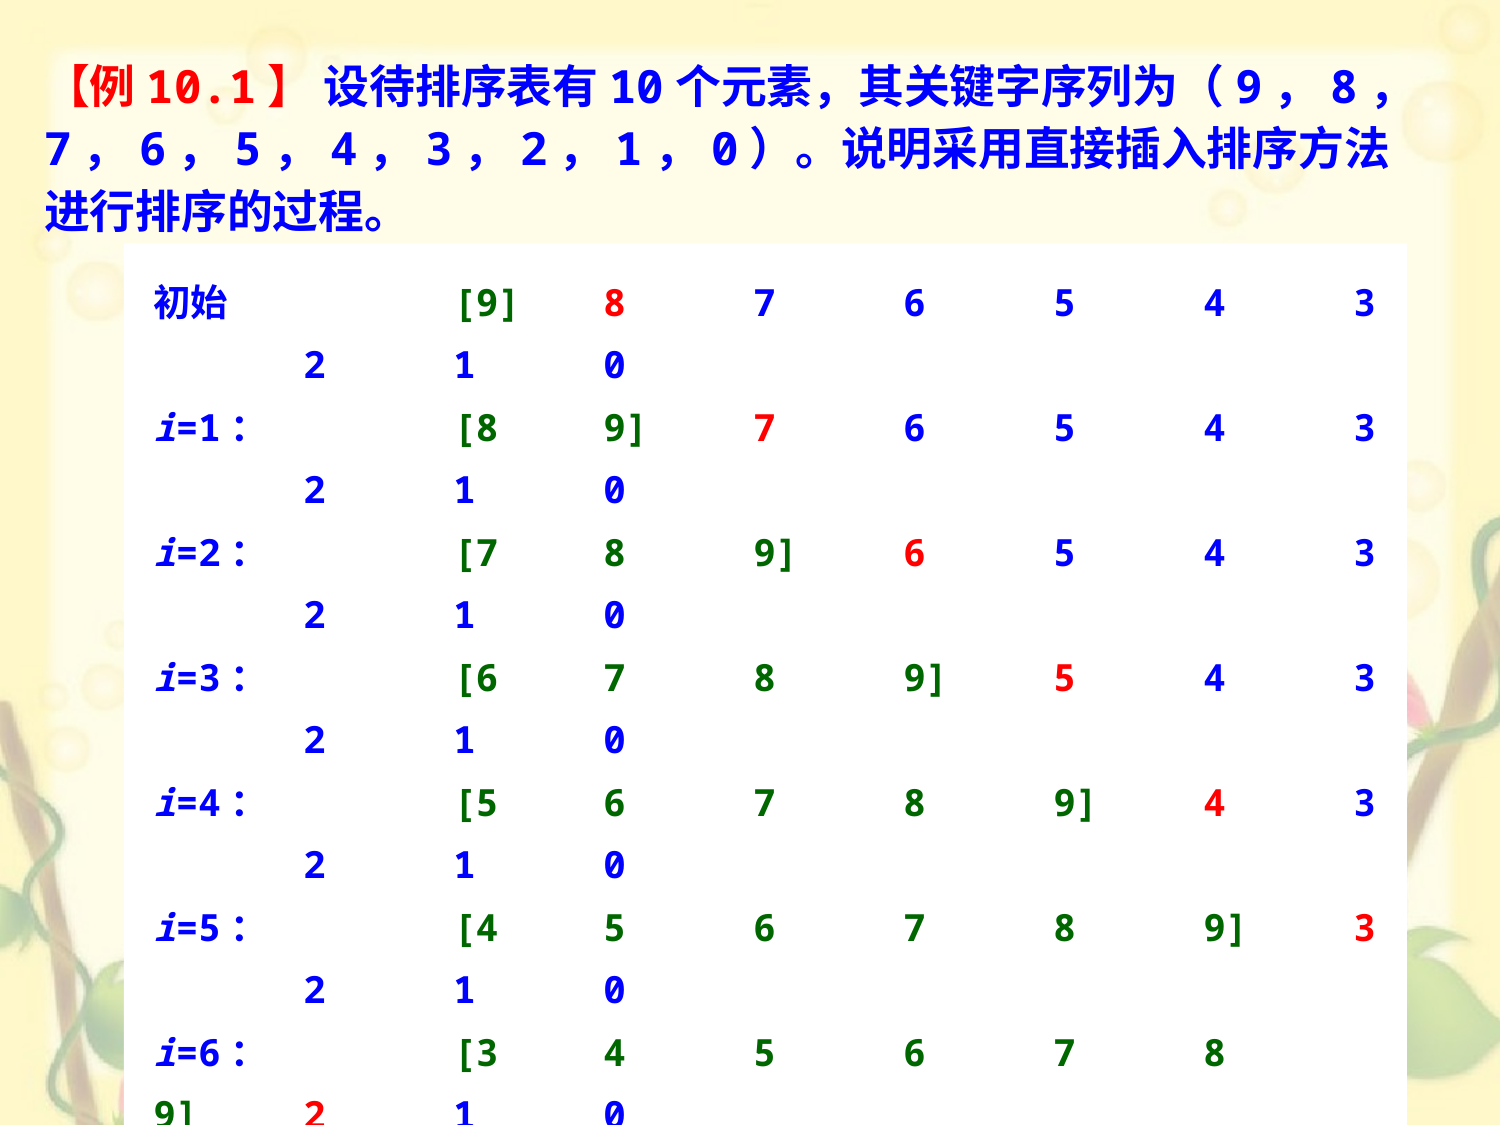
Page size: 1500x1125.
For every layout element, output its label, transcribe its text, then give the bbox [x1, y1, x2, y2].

text_box 初始 [9] 8 7 6 5 4 3 2 1 0 i=1： [8 9] 7 6 5 4 3 2 1 0 i=2： [7 8 9] 6 5 4 3 2 1 0 i=3： [6 7 8 9] 5 4 3 2 1 0 i=4： [5 6 7 8 9] 4 3 2 1 0 i=5： [4 5 6 7 8 9] 3 2 1 0 i=6： [3 4 5 6 7 8 9] 2 1 0 i=7： [2 3 4 5 6 7 8 9] 1 0 i=8： [1 2 3 4 5 6 7 8 9] 0 i=9： [0 1 2 3 4 5 6 7 8 9] [122, 241, 1409, 1125]
text_box 【例10.1】 设待排序表有10个元素，其关键字序列为（9，8，7，6，5，4，3，2，1，0）。说明采用直接插入排序方法进行排序的过程。 [29, 42, 1447, 245]
